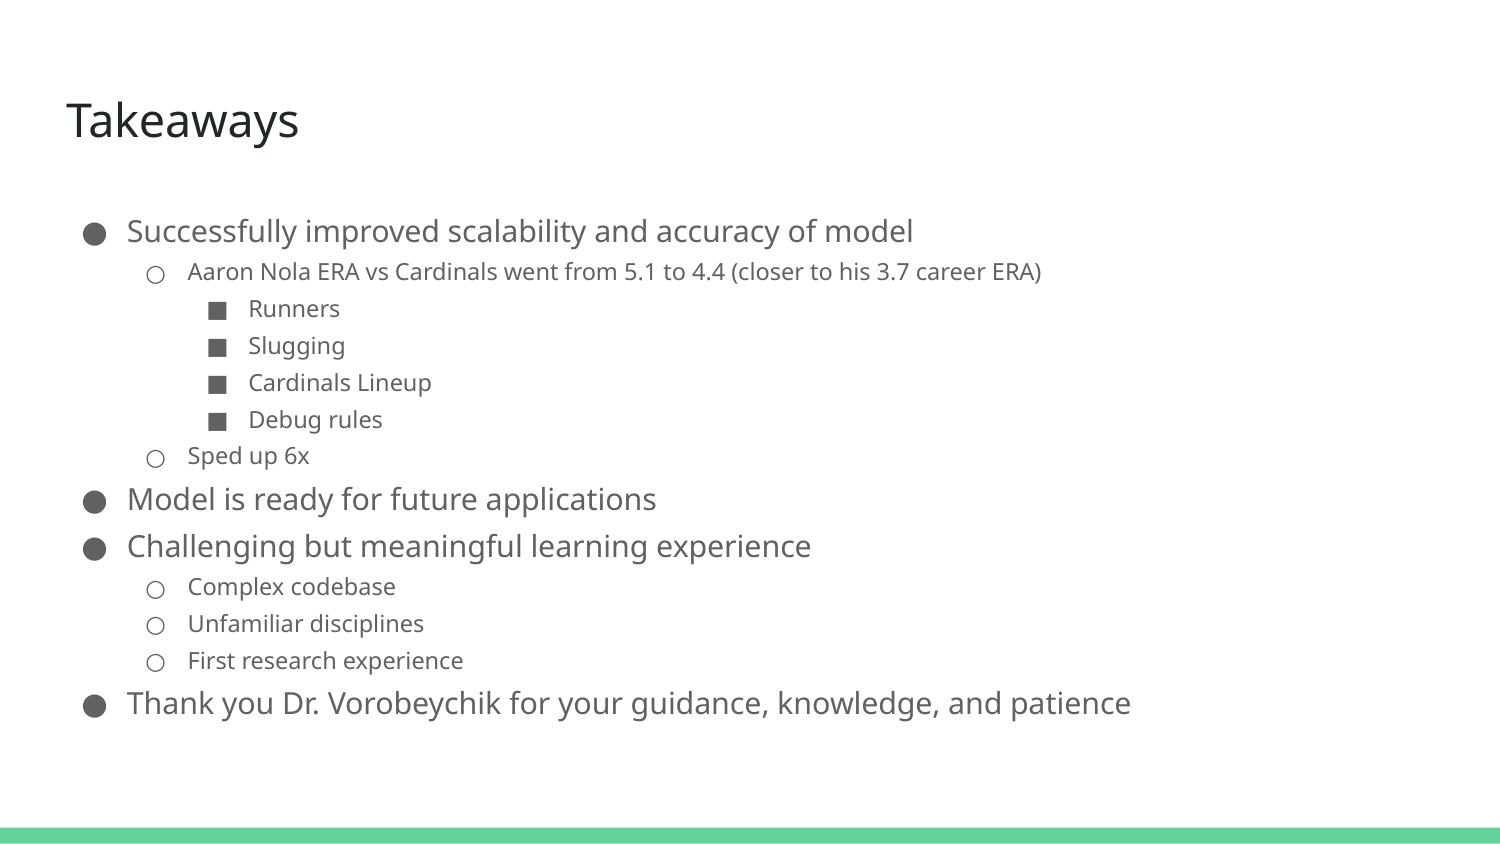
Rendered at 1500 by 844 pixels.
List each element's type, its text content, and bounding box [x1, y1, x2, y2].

list Successfully improved scalability and accuracy of model Aaron Nola ERA vs Cardinals went from 5.1 to 4.4 (closer to his 3.7 career ERA) Runners Slugging Cardinals Lineup Debug rules Sped up 6x Model is ready for future applications Challenging but meaningful learning experience Complex codebase Unfamiliar disciplines First research experience Thank you Dr. Vorobeychik for your guidance, knowledge, and patience [51, 189, 1449, 750]
title Takeaways [51, 72, 1449, 167]
